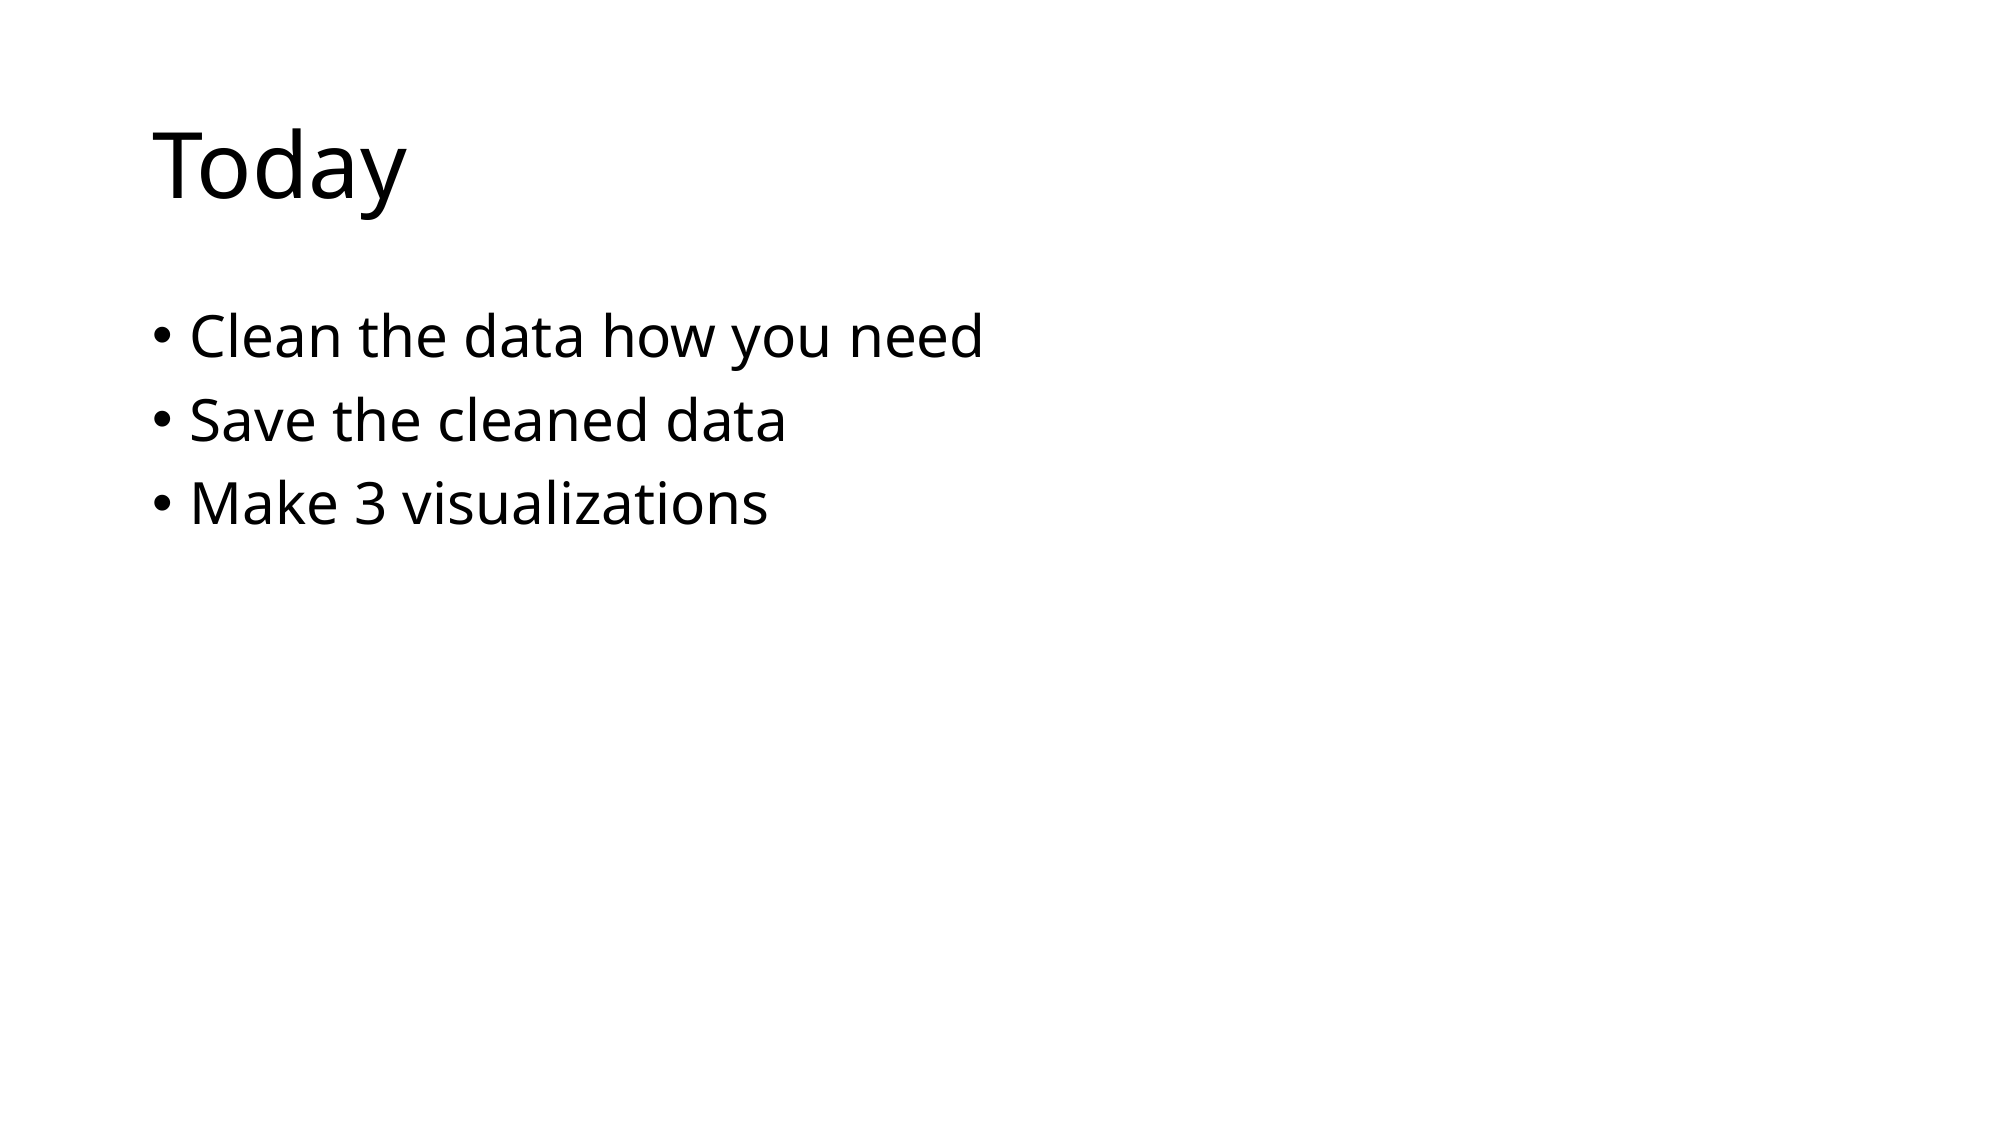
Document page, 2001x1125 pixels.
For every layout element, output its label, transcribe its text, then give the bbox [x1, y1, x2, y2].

list Clean the data how you need Save the cleaned data Make 3 visualizations [137, 299, 1863, 1014]
title Today [137, 59, 1863, 278]
